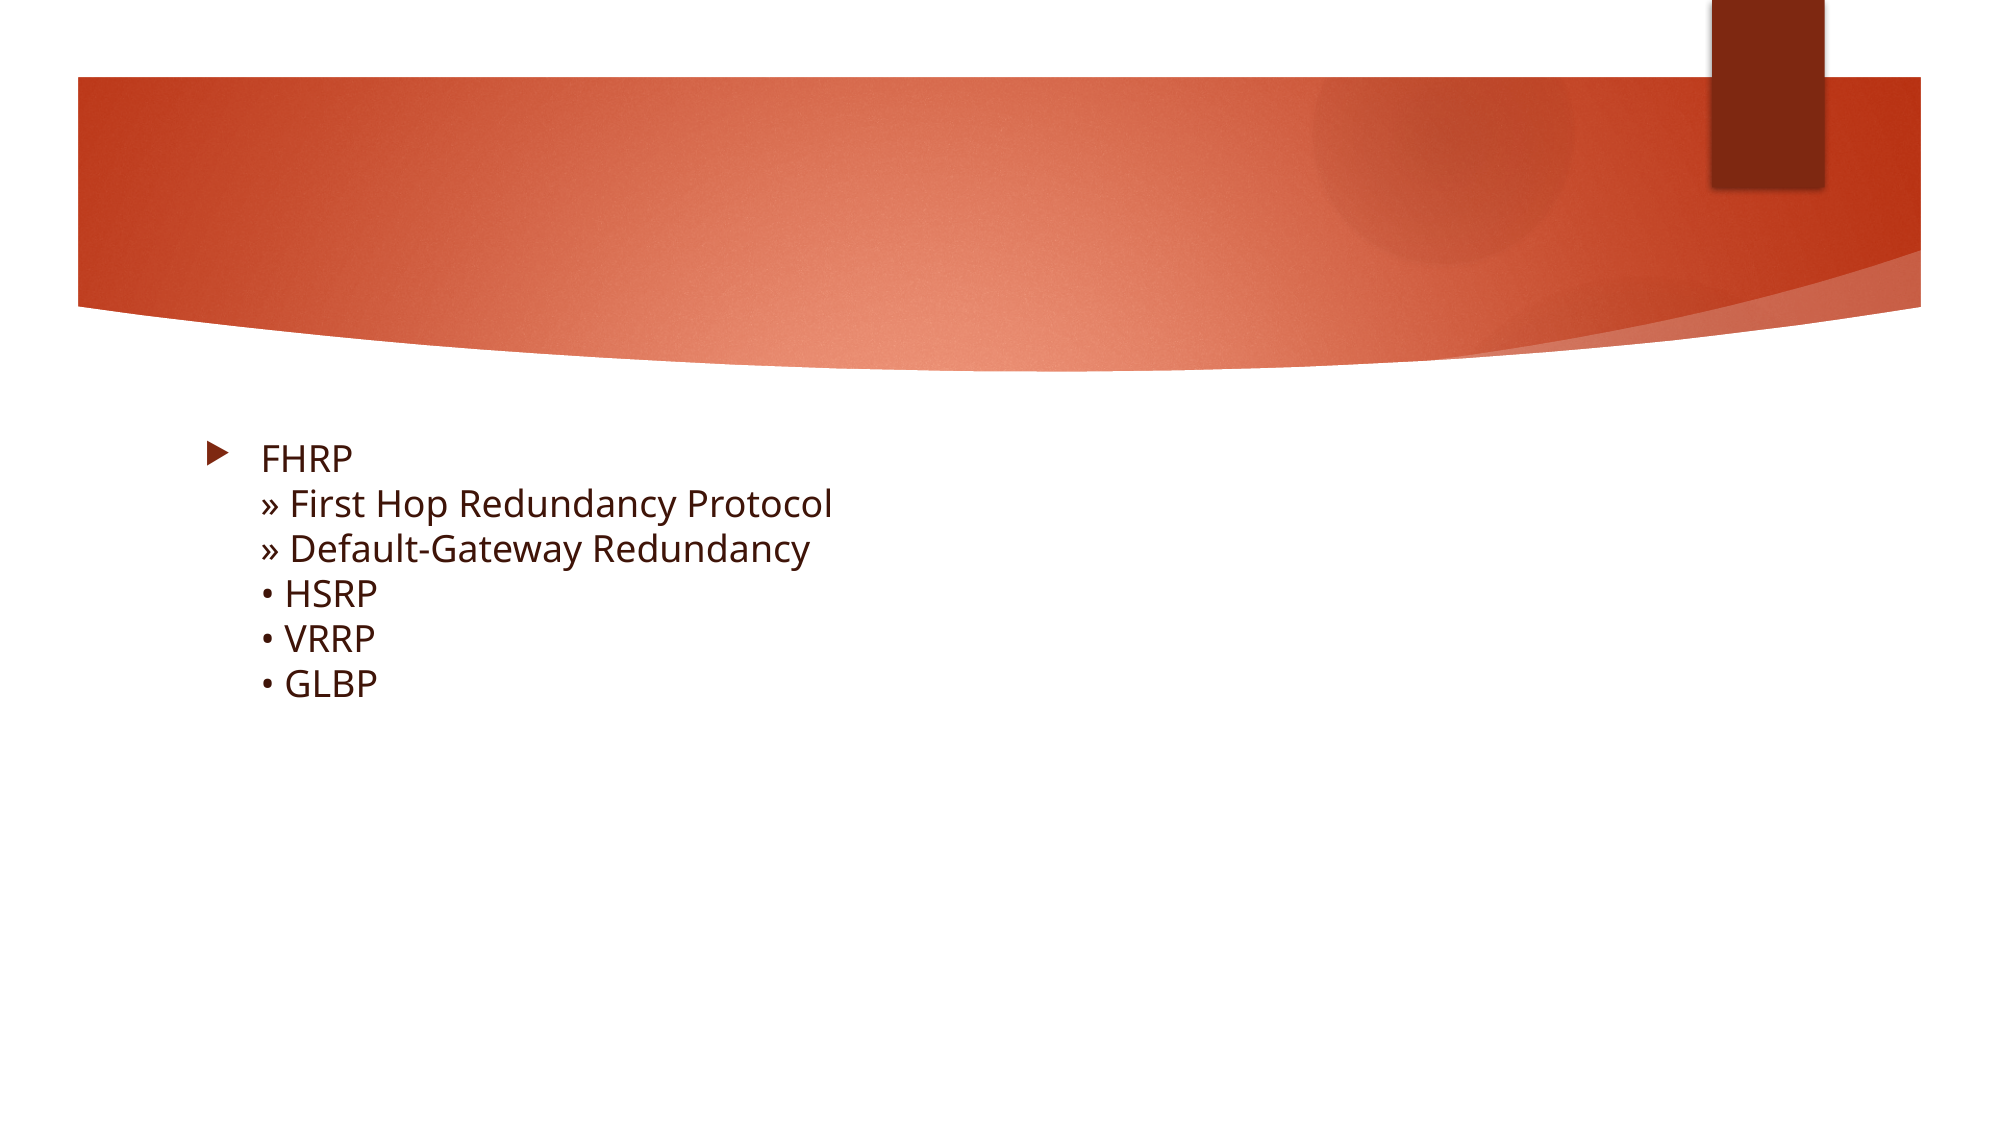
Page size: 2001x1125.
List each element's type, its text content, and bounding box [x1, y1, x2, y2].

list FHRP » First Hop Redundancy Protocol » Default-Gateway Redundancy • HSRP • VRRP • GLBP [189, 427, 1638, 988]
